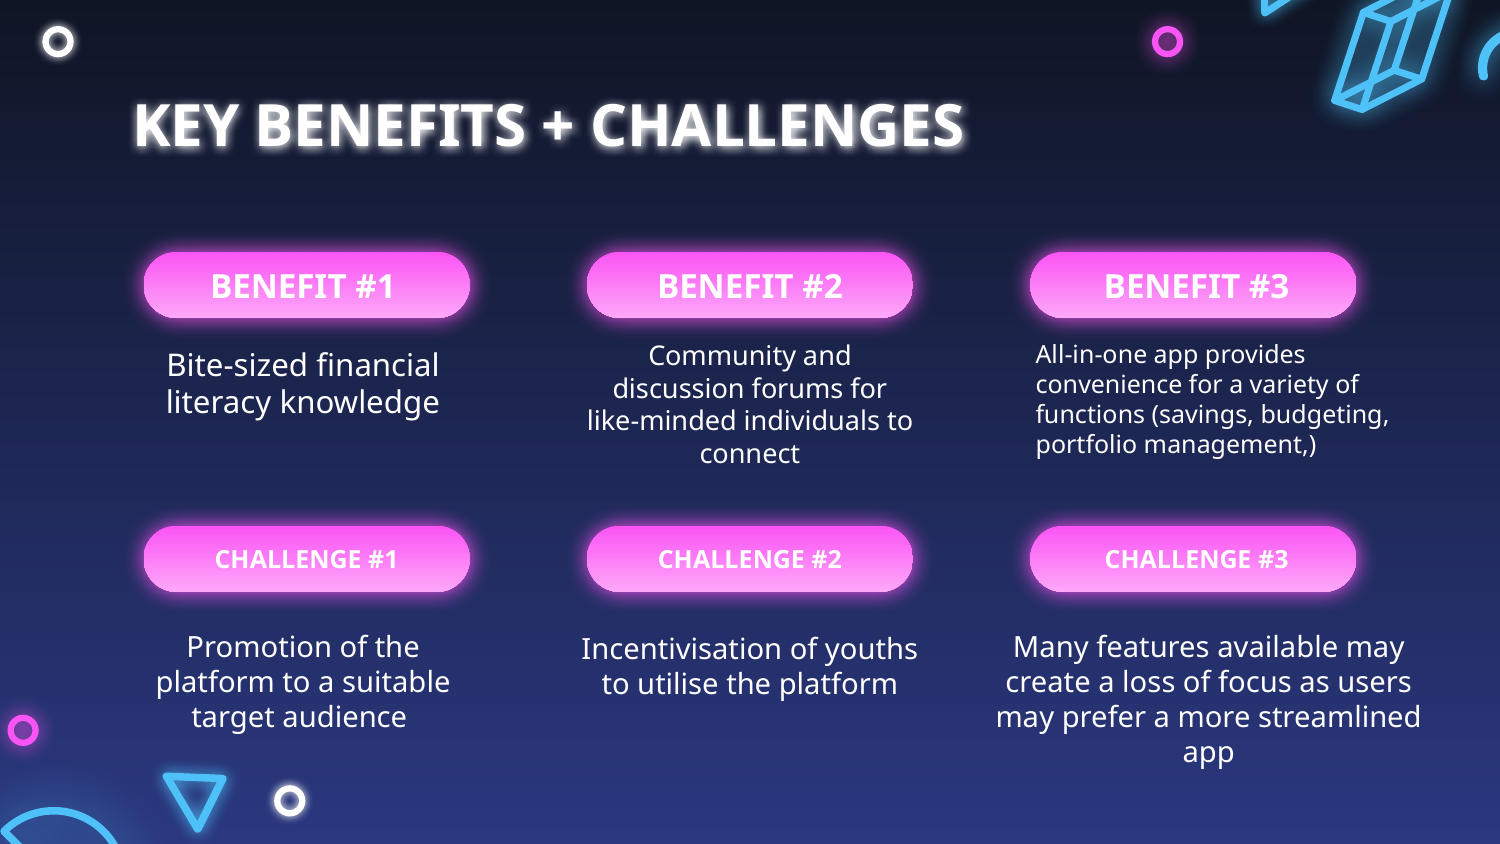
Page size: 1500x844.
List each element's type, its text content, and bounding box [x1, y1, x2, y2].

subtitle Community and discussion forums for like-minded individuals to connect [568, 323, 932, 459]
text_box [586, 251, 913, 319]
text_box CHALLENGE #1 [143, 525, 470, 592]
subtitle All-in-one app provides convenience for a variety of functions (savings, budgeting, portfolio management,) [1020, 324, 1426, 485]
subtitle Incentivisation of youths to utilise the platform [564, 615, 936, 736]
title KEY BENEFITS + CHALLENGES [116, 72, 1383, 167]
subtitle BENEFIT #2 [618, 255, 882, 315]
text_box [1030, 525, 1357, 592]
text_box [586, 525, 913, 592]
subtitle Promotion of the platform to a suitable target audience [117, 613, 489, 734]
subtitle Bite-sized financial literacy knowledge [117, 330, 489, 451]
subtitle CHALLENGE #2 [618, 529, 882, 589]
subtitle CHALLENGE #3 [1065, 529, 1328, 589]
subtitle Many features available may create a loss of focus as users may prefer a more streamlined app [960, 613, 1458, 775]
text_box [143, 251, 470, 319]
subtitle BENEFIT #1 [171, 255, 435, 315]
text_box [1030, 251, 1357, 319]
subtitle BENEFIT #3 [1065, 255, 1328, 315]
